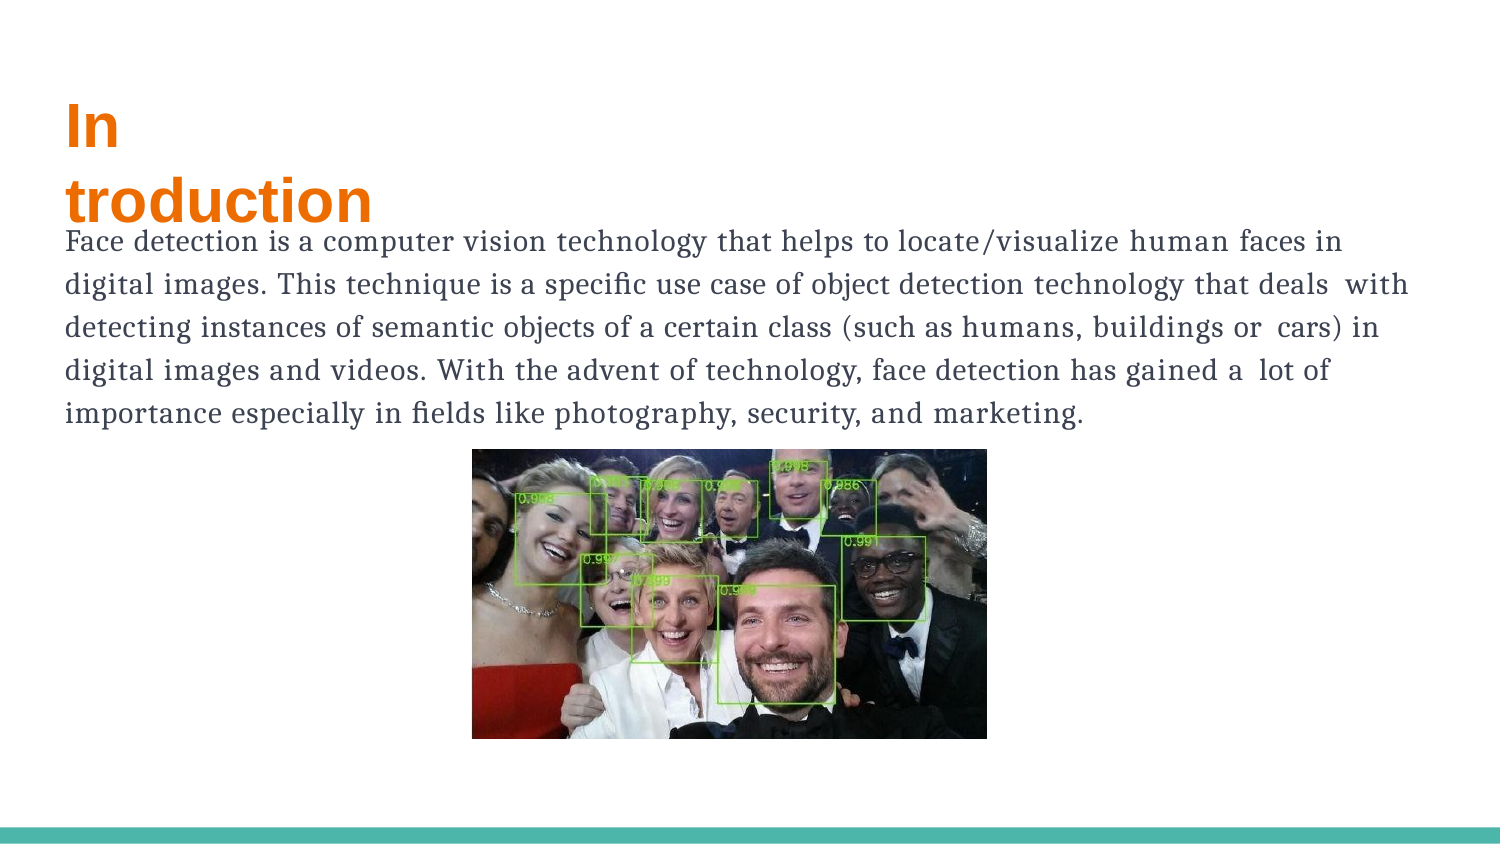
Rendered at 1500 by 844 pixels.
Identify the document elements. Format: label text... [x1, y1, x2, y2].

picture [471, 449, 988, 739]
title In troduction [62, 82, 425, 212]
list Face detection is a computer vision technology that helps to locate/visualize human faces in digital images. This technique is a speciﬁc use case of object detection technology that deals with detecting instances of semantic objects of a certain class (such as humans, buildings or cars) in digital images and videos. With the advent of technology, face detection has gained a lot of importance especially in ﬁelds like photography, security, and marketing. [62, 212, 1437, 690]
